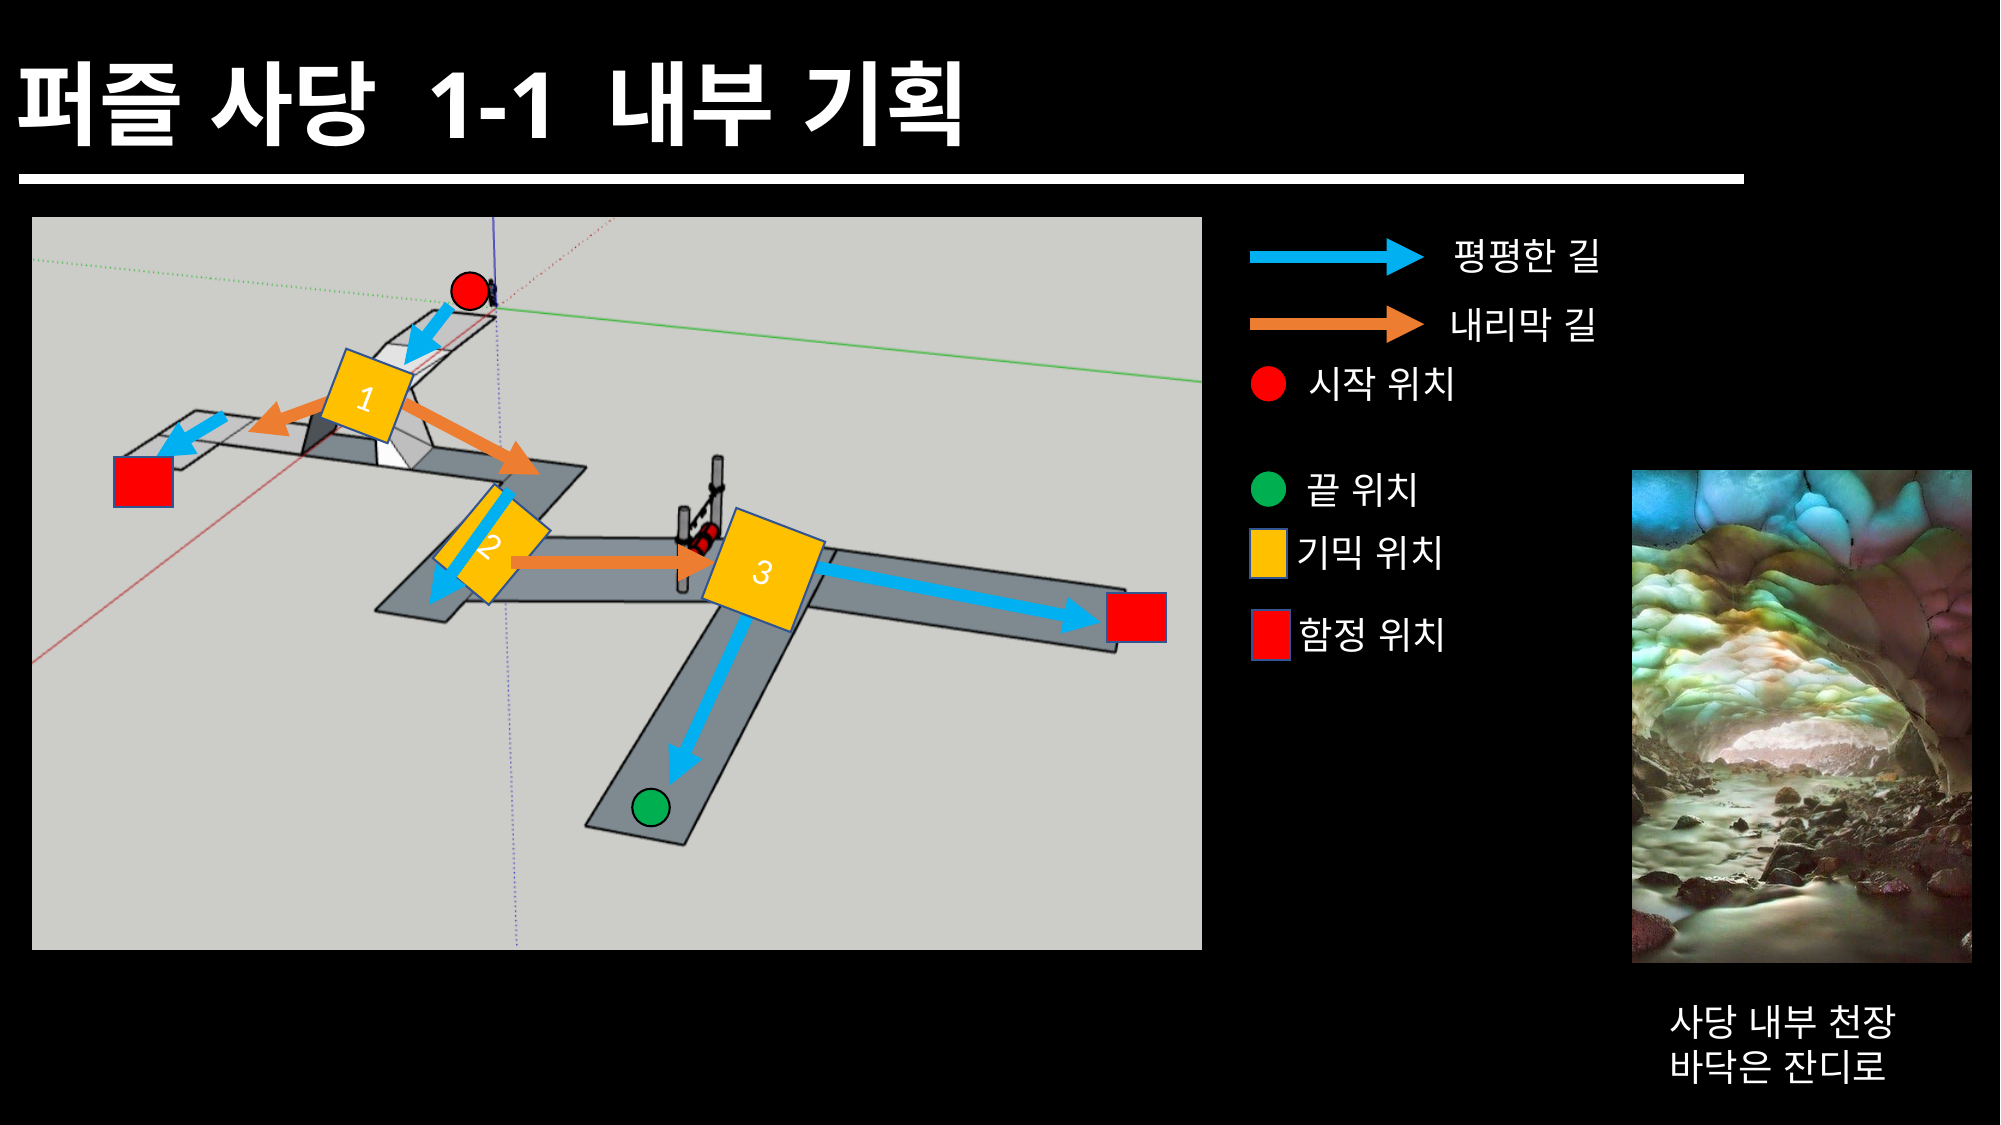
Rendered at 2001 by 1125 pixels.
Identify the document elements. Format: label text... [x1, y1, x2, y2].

text_box 시작 위치 [1293, 353, 1472, 414]
title 퍼즐 사당 1-1 내부 기획 [0, 0, 1725, 218]
text_box 기믹 위치 [1288, 522, 1460, 583]
text_box 내리막 길 [1434, 294, 1613, 355]
text_box 평평한 길 [1438, 225, 1618, 286]
picture [1632, 470, 1972, 963]
text_box 함정 위치 [1288, 604, 1463, 665]
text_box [32, 217, 1288, 950]
text_box 끝 위치 [1291, 459, 1436, 520]
text_box 사당 내부 천장 바닥은 잔디로 [1654, 991, 1930, 1096]
